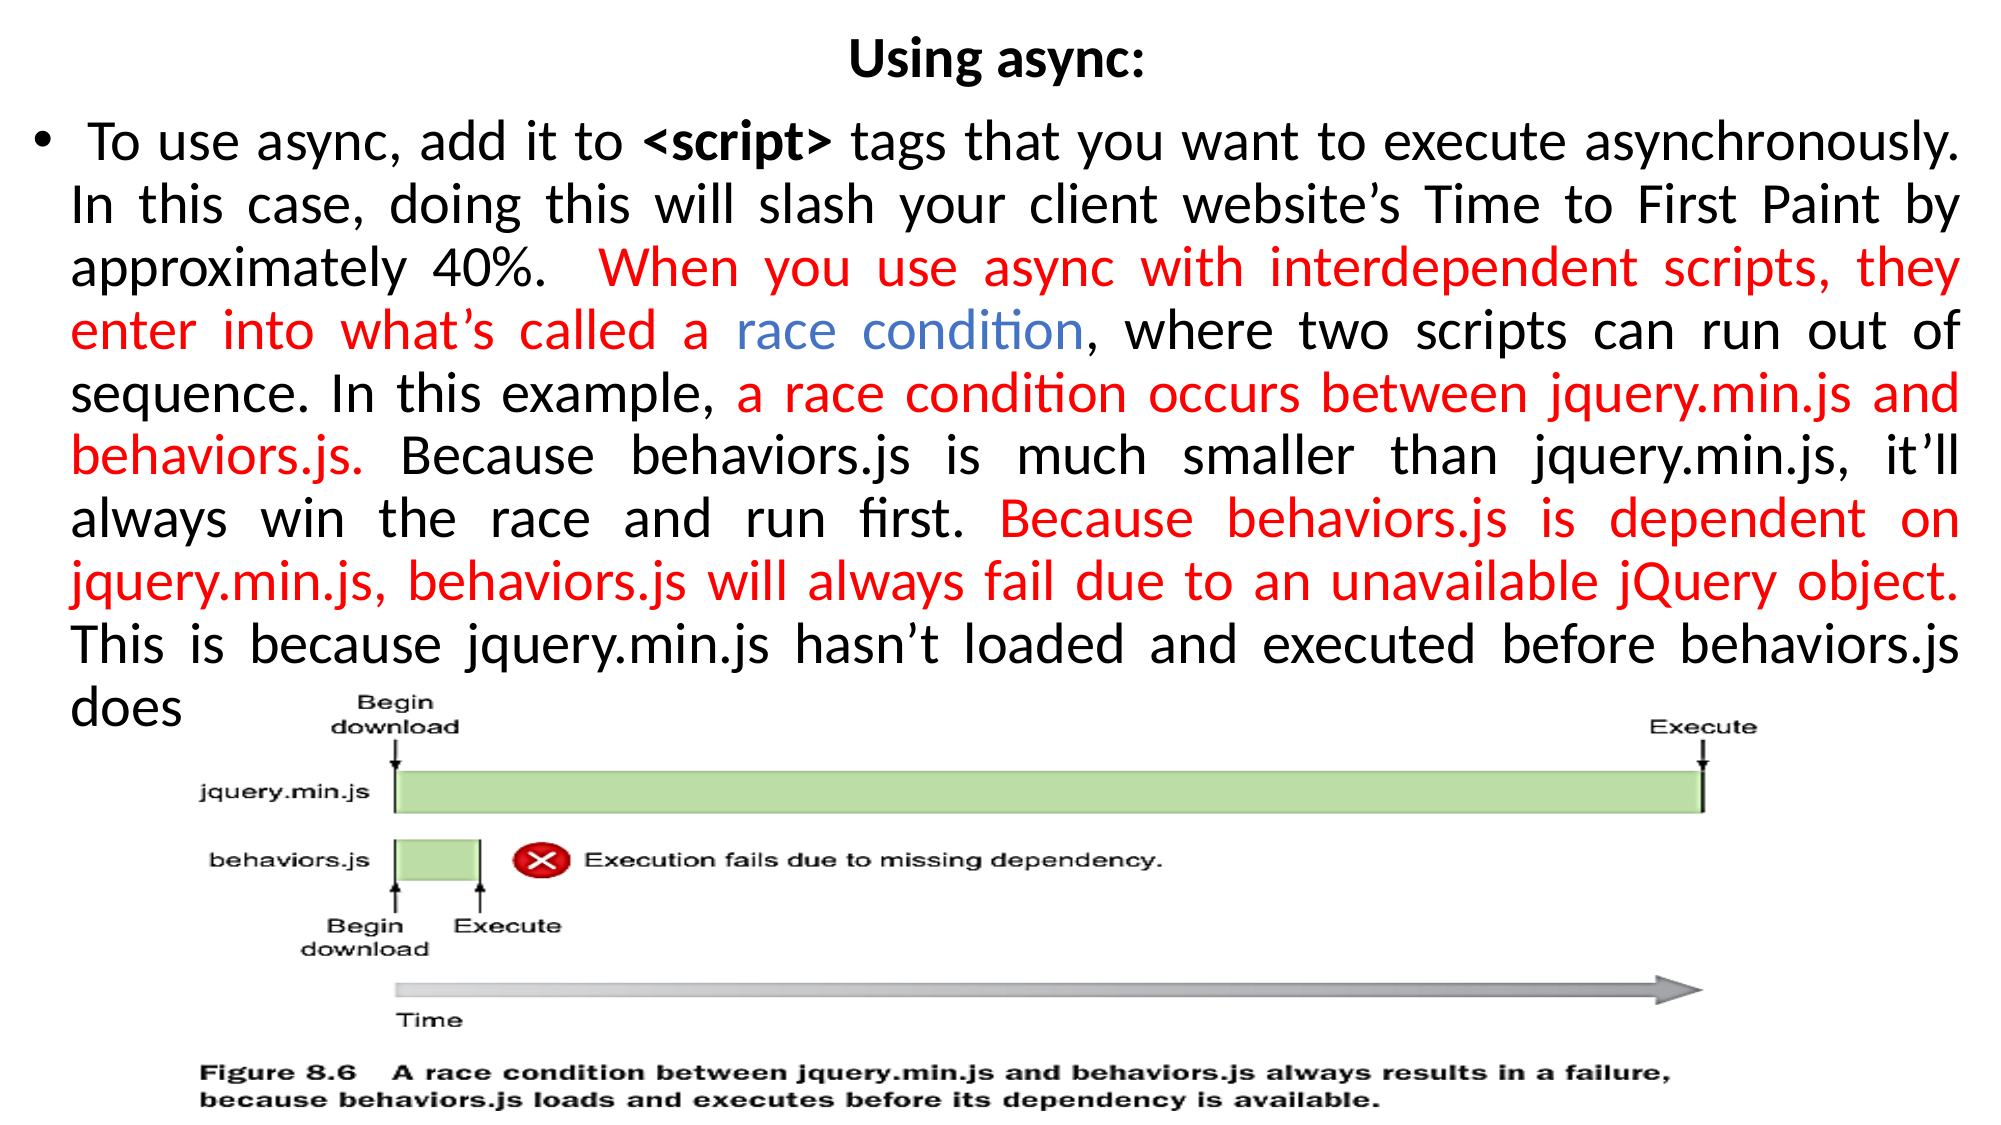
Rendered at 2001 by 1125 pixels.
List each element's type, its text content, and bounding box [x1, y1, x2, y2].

list Using async: To use async, add it to <script> tags that you want to execute asynchronously. In this case, doing this will slash your client website’s Time to First Paint by approximately 40%. When you use async with interdependent scripts, they enter into what’s called a race condition, where two scripts can run out of sequence. In this example, a race condition occurs between jquery.min.js and behaviors.js. Because behaviors.js is much smaller than jquery.min.js, it’ll always win the race and run first. Because behaviors.js is dependent on jquery.min.js, behaviors.js will always fail due to an unavailable jQuery object. This is because jquery.min.js hasn’t loaded and executed before behaviors.js does. [17, 19, 1977, 1061]
picture [185, 678, 1772, 1111]
